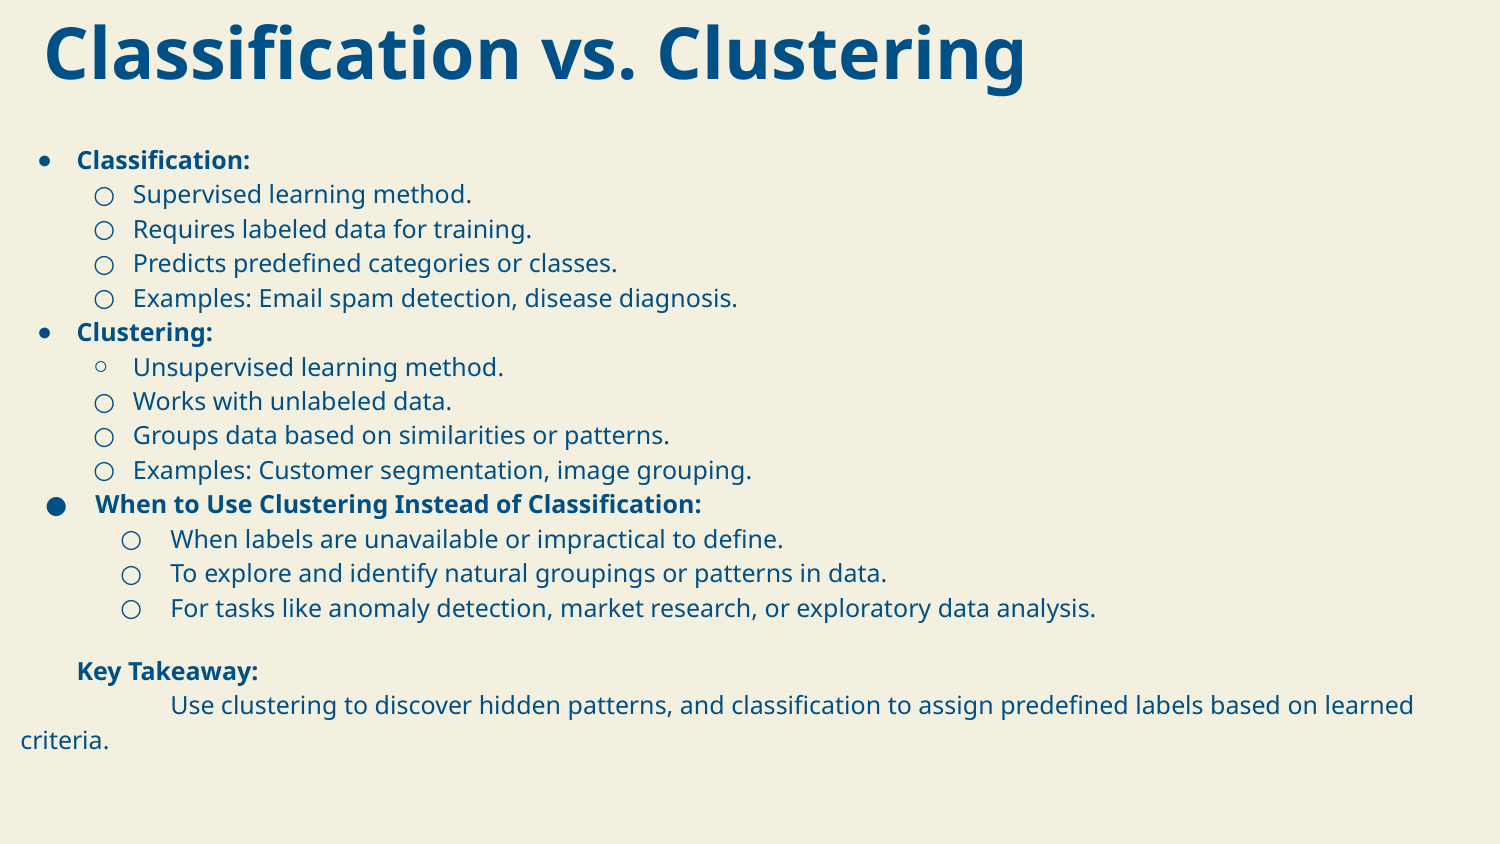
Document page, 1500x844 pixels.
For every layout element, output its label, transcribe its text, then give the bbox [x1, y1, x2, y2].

text_box Classification: Supervised learning method. Requires labeled data for training. Predicts predefined categories or classes. Examples: Email spam detection, disease diagnosis. Clustering: Unsupervised learning method. Works with unlabeled data. Groups data based on similarities or patterns. Examples: Customer segmentation, image grouping. When to Use Clustering Instead of Classification: When labels are unavailable or impractical to define. To explore and identify natural groupings or patterns in data. For tasks like anomaly detection, market research, or exploratory data analysis. Key Takeaway: Use clustering to discover hidden patterns, and classification to assign predefined labels based on learned criteria. [9, 128, 1500, 766]
text_box Classification vs. Clustering [32, 5, 1121, 106]
